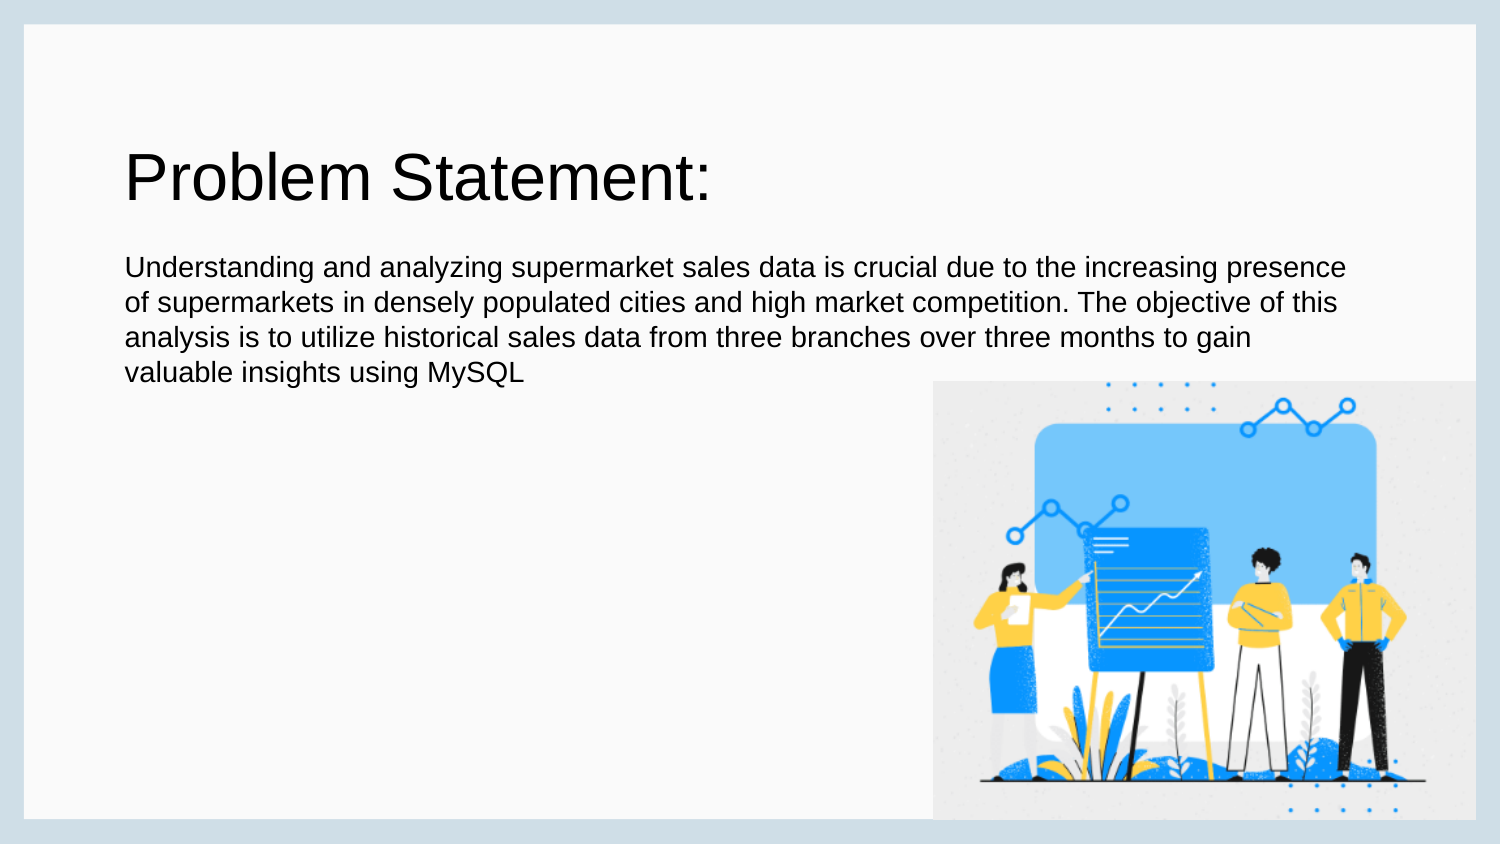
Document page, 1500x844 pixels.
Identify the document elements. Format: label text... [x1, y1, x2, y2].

text_box Understanding and analyzing supermarket sales data is crucial due to the increasing presence of supermarkets in densely populated cities and high market competition. The objective of this analysis is to utilize historical sales data from three branches over three months to gain valuable insights using MySQL [109, 241, 1382, 396]
picture [933, 380, 1476, 820]
text_box Problem Statement: [109, 126, 1319, 222]
